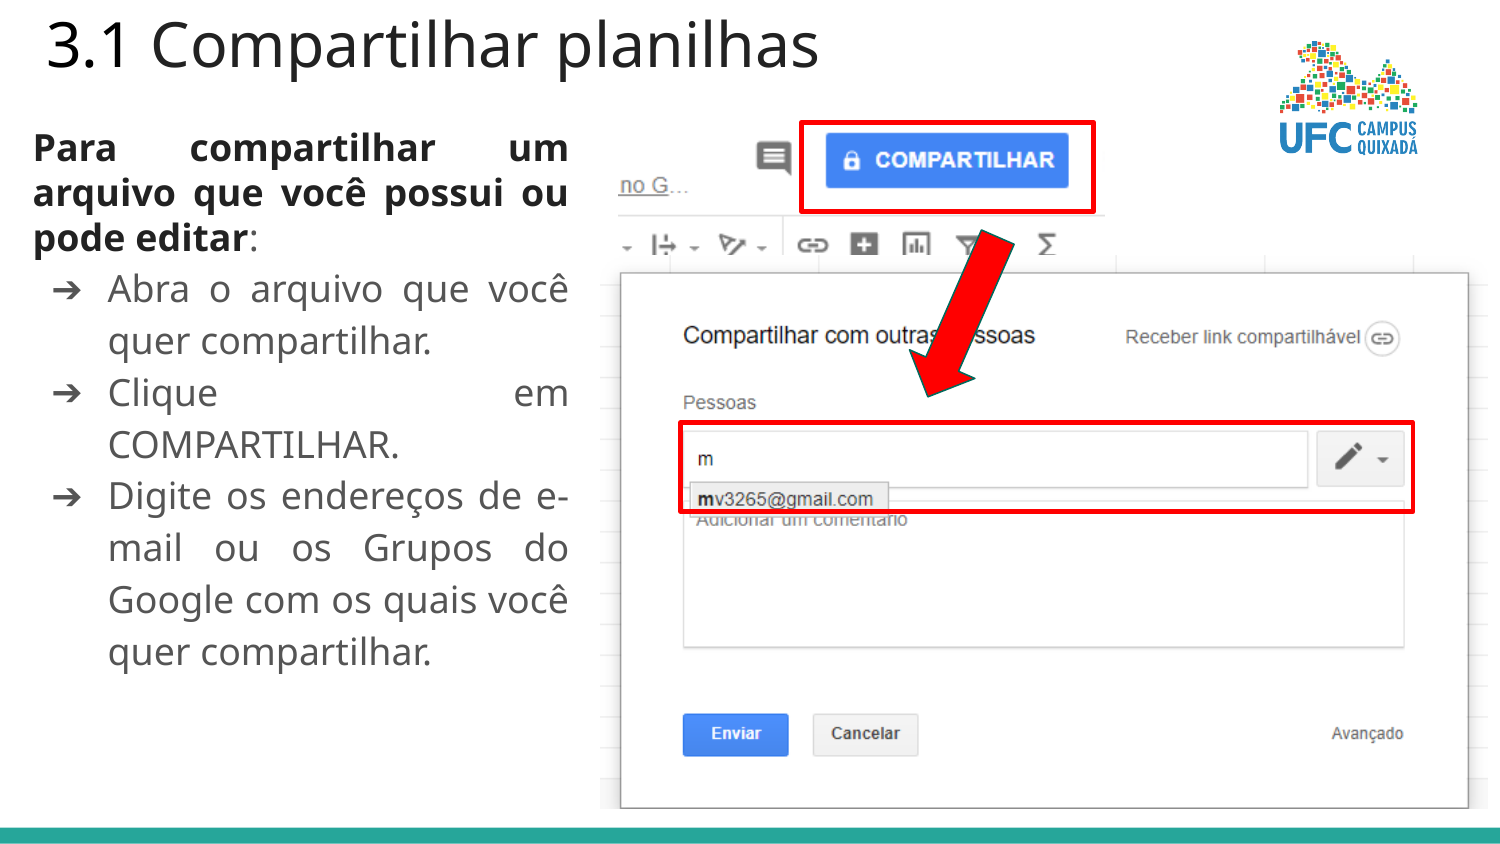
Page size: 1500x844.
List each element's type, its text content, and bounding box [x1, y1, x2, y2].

picture [600, 108, 1488, 809]
list Para compartilhar um arquivo que você possui ou pode editar: Abra o arquivo que você quer compartilhar. Clique em COMPARTILHAR. Digite os endereços de e-mail ou os Grupos do Google com os quais você quer compartilhar. [17, 108, 585, 803]
title 3.1 Compartilhar planilhas [31, 0, 1429, 91]
picture [1236, 19, 1456, 175]
